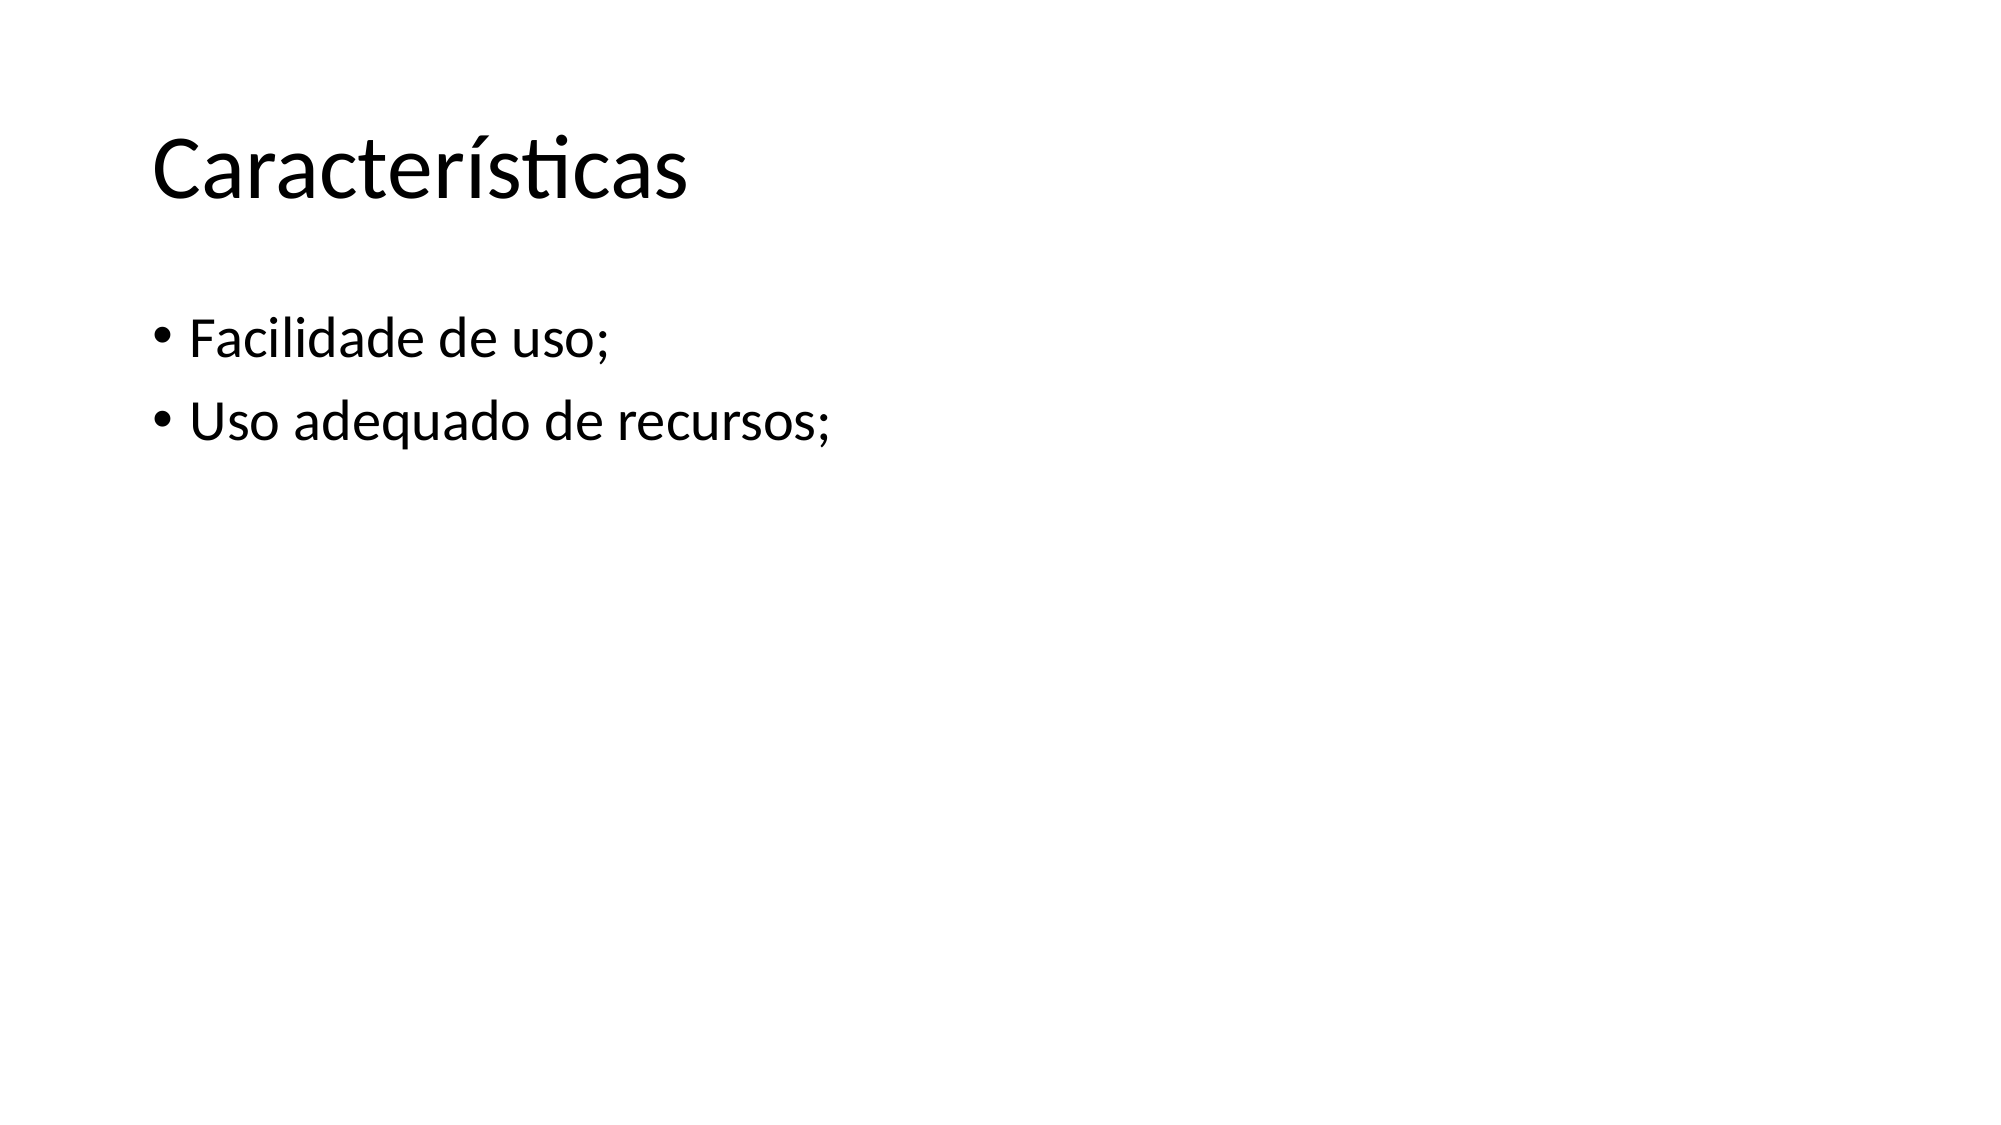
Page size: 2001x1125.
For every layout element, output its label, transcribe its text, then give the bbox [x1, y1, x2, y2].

list Facilidade de uso; Uso adequado de recursos; [137, 299, 1863, 1014]
title Características [137, 59, 1863, 278]
